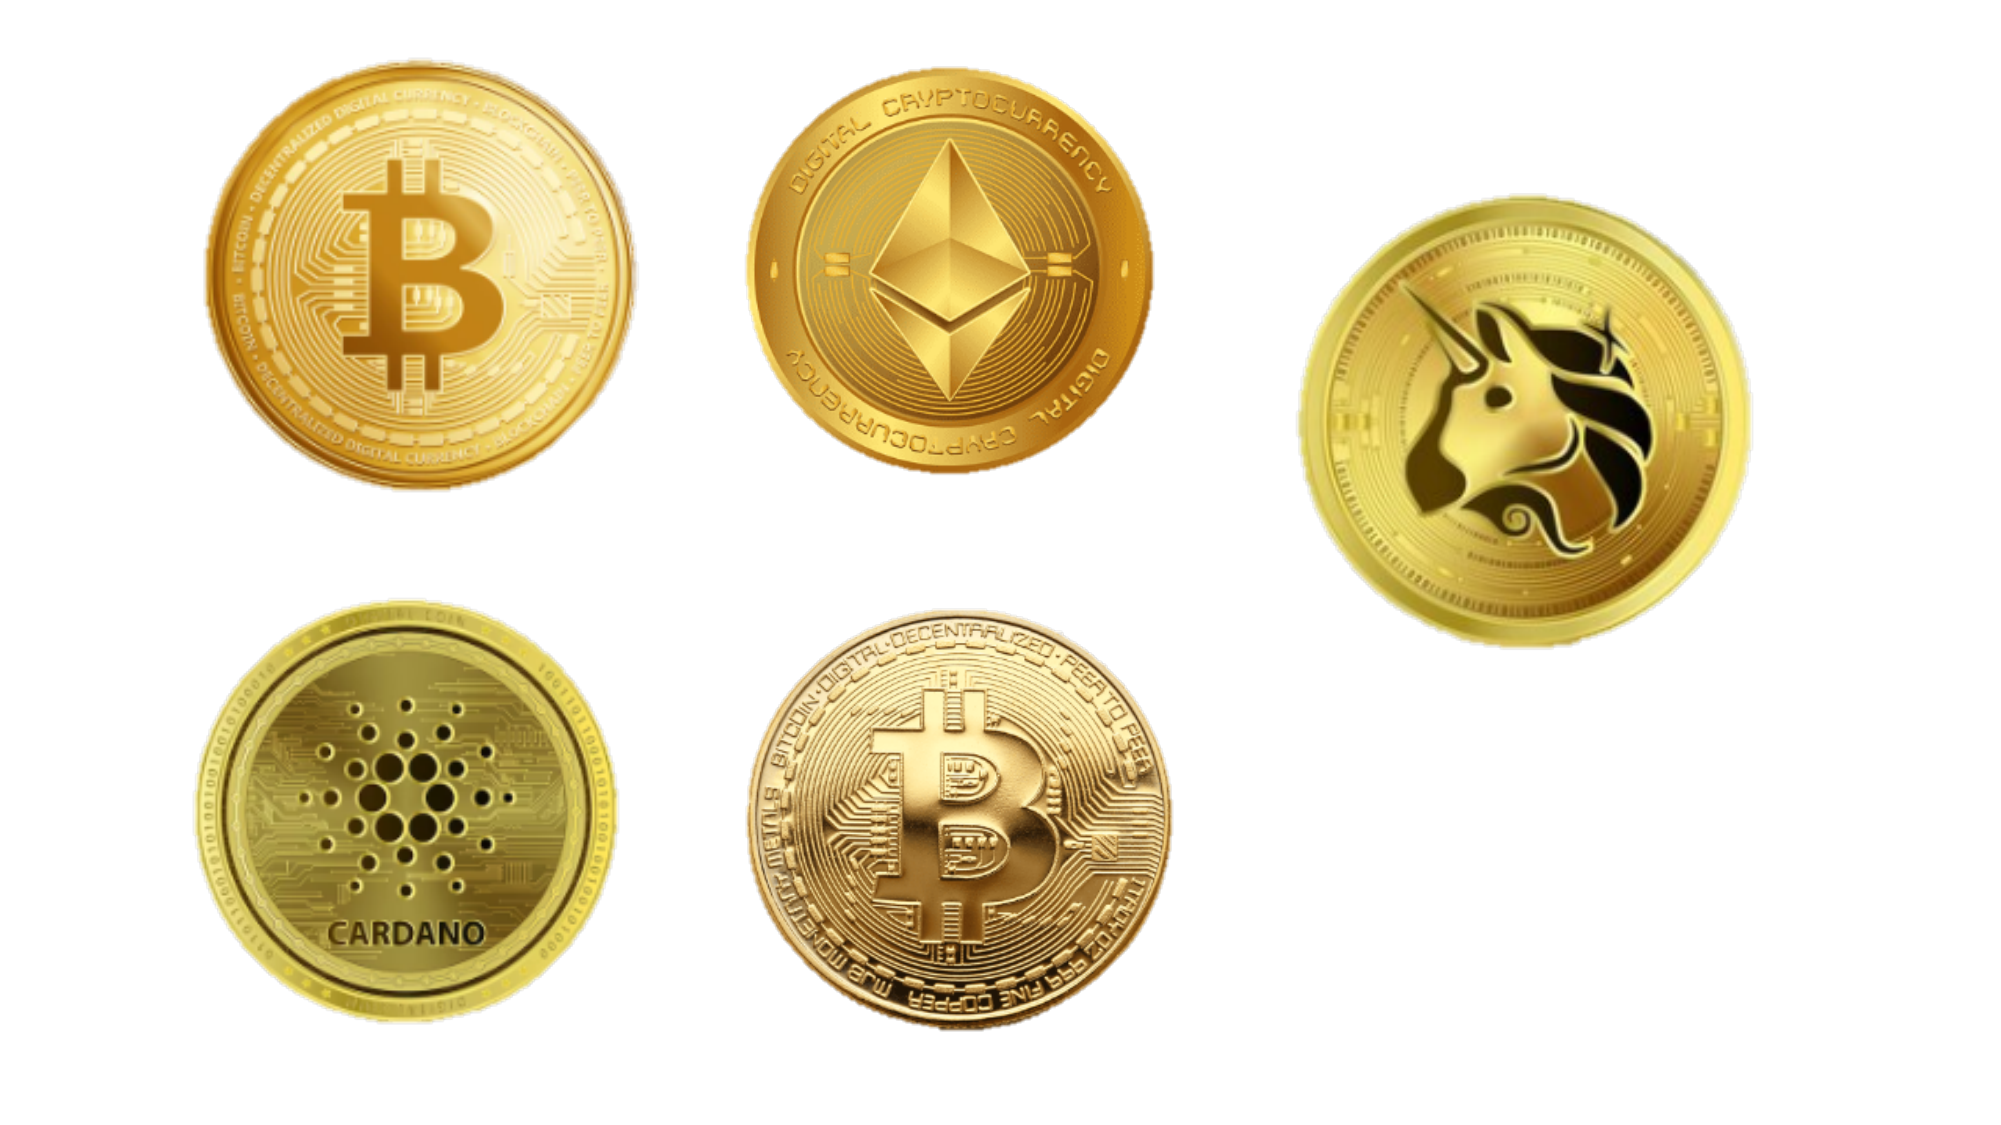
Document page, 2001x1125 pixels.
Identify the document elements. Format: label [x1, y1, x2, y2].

picture [165, 579, 646, 1060]
picture [725, 59, 1175, 483]
picture [165, 24, 688, 518]
picture [731, 584, 1175, 1060]
picture [1260, 118, 1795, 701]
